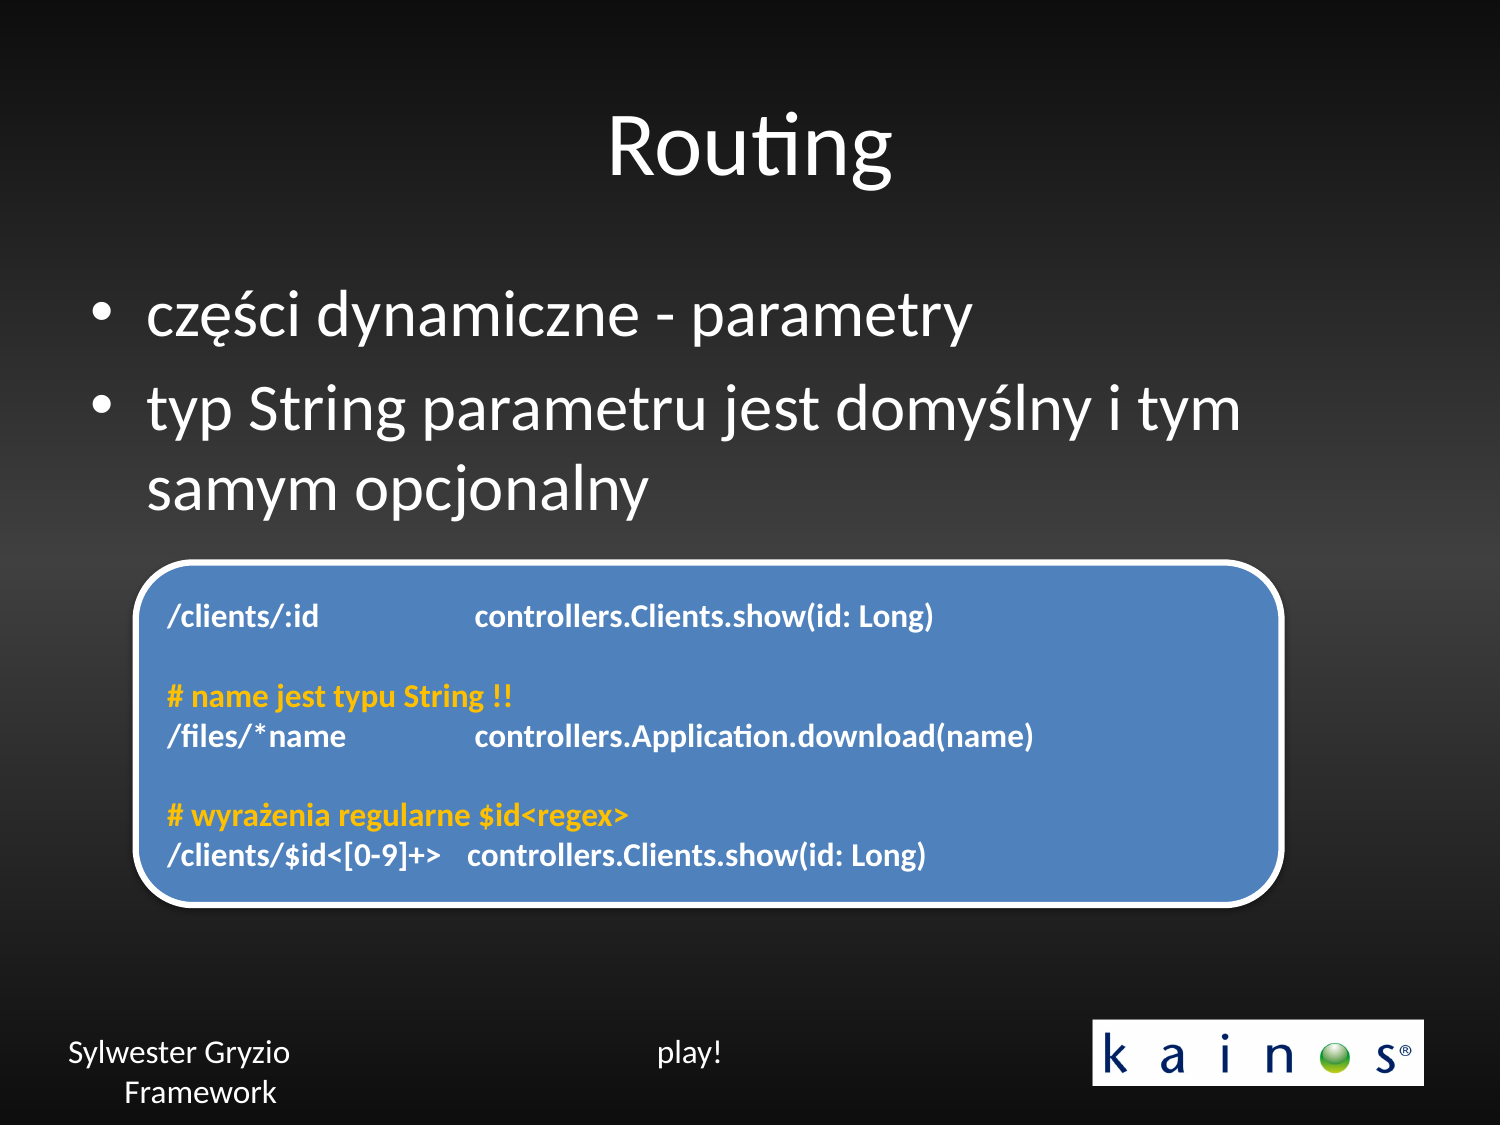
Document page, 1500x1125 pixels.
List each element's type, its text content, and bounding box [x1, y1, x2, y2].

picture [1092, 1018, 1424, 1086]
text_box /clients/:id controllers.Clients.show(id: Long) # name jest typu String !! /files/*name controllers.Application.download(name) # wyrażenia regularne $id<regex> /clients/$id<[0-9]+> controllers.Clients.show(id: Long) [132, 559, 1285, 909]
text_box Sylwester Gryzio play! Framework [53, 1023, 880, 1076]
title Routing [75, 45, 1425, 233]
list części dynamiczne - parametry typ String parametru jest domyślny i tym samym opcjonalny [75, 262, 1425, 1005]
